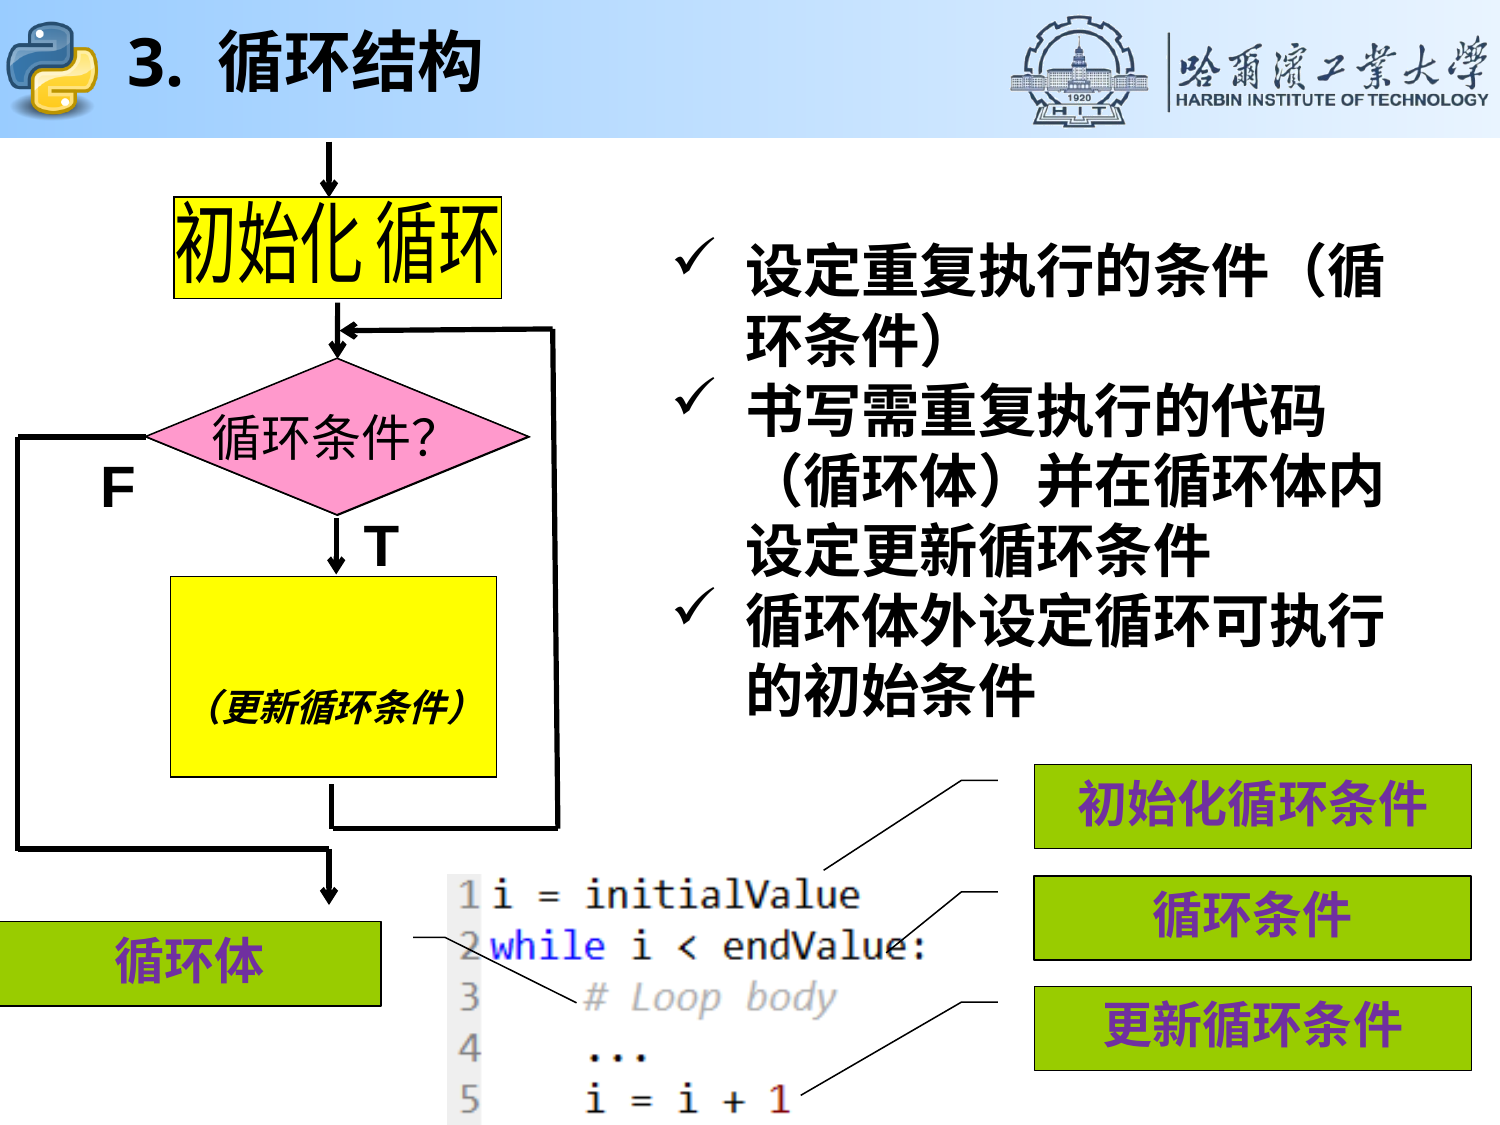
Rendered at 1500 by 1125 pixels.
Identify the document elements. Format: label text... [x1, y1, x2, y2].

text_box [552, 341, 559, 830]
text_box 循环条件 [1034, 876, 1472, 961]
picture [446, 874, 957, 1125]
text_box F [72, 442, 164, 521]
picture [1000, 4, 1500, 138]
text_box 初始化循环条件 [1034, 764, 1472, 849]
text_box 循环体 [0, 921, 382, 1006]
text_box 循环条件？ [155, 361, 529, 512]
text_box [339, 328, 554, 332]
text_box 设定重复执行的条件（循环条件） 书写需重复执行的代码（循环体）并在循环体内设定更新循环条件 循环体外设定循环可执行的初始条件 [655, 186, 1424, 771]
title 3. 循环结构 [112, 9, 1334, 110]
text_box T [345, 496, 428, 576]
picture [0, 19, 104, 123]
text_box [174, 141, 502, 299]
text_box 更新循环条件 [1034, 986, 1472, 1071]
